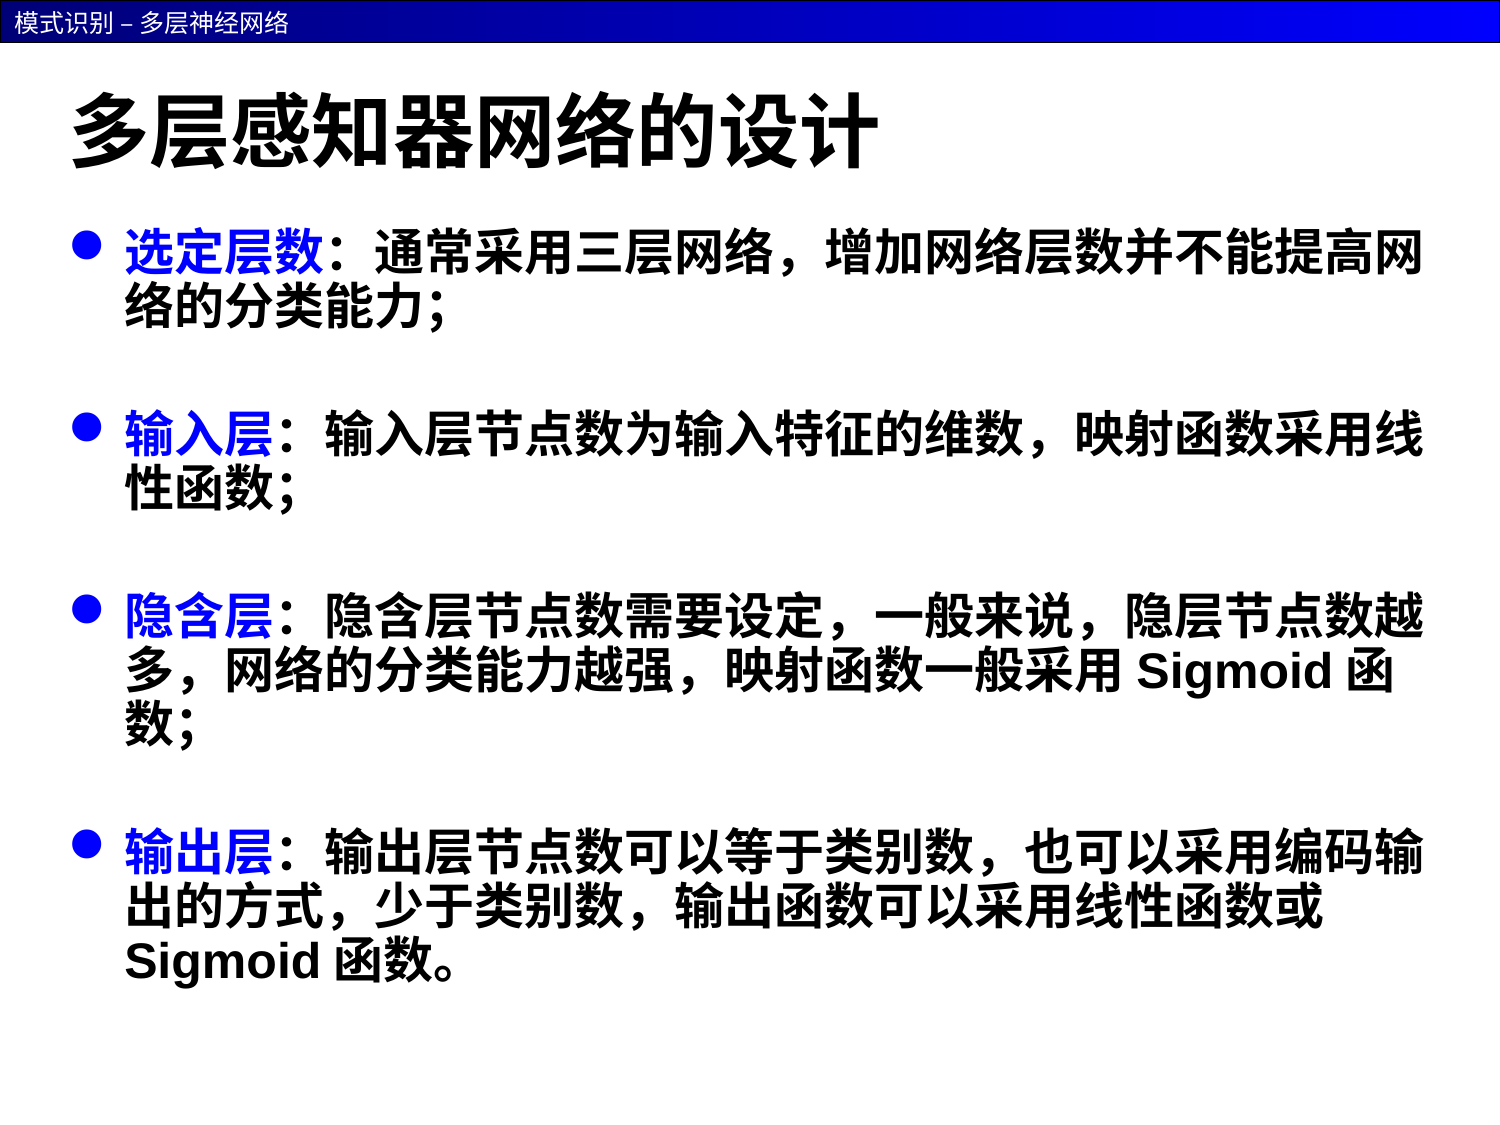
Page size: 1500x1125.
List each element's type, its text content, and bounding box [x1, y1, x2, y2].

title 多层感知器网络的设计 [53, 42, 1459, 186]
